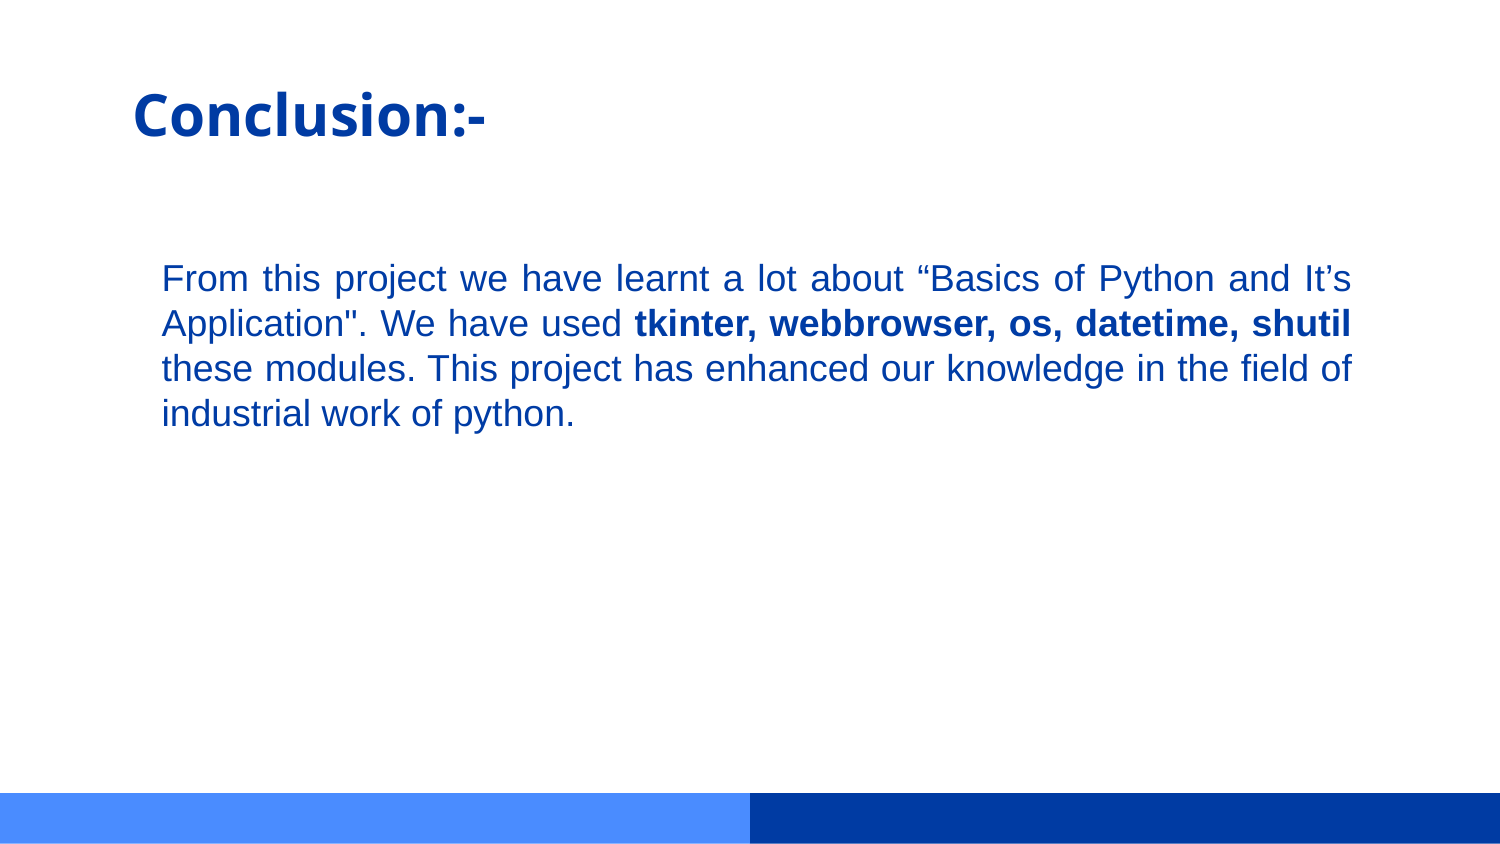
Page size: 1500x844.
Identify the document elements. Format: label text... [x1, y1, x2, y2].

text_box From this project we have learnt a lot about “Basics of Python and It’s Application". We have used tkinter, webbrowser, os, datetime, shutil these modules. This project has enhanced our knowledge in the field of industrial work of python. [134, 246, 1368, 442]
title Conclusion:- [117, 62, 1383, 157]
